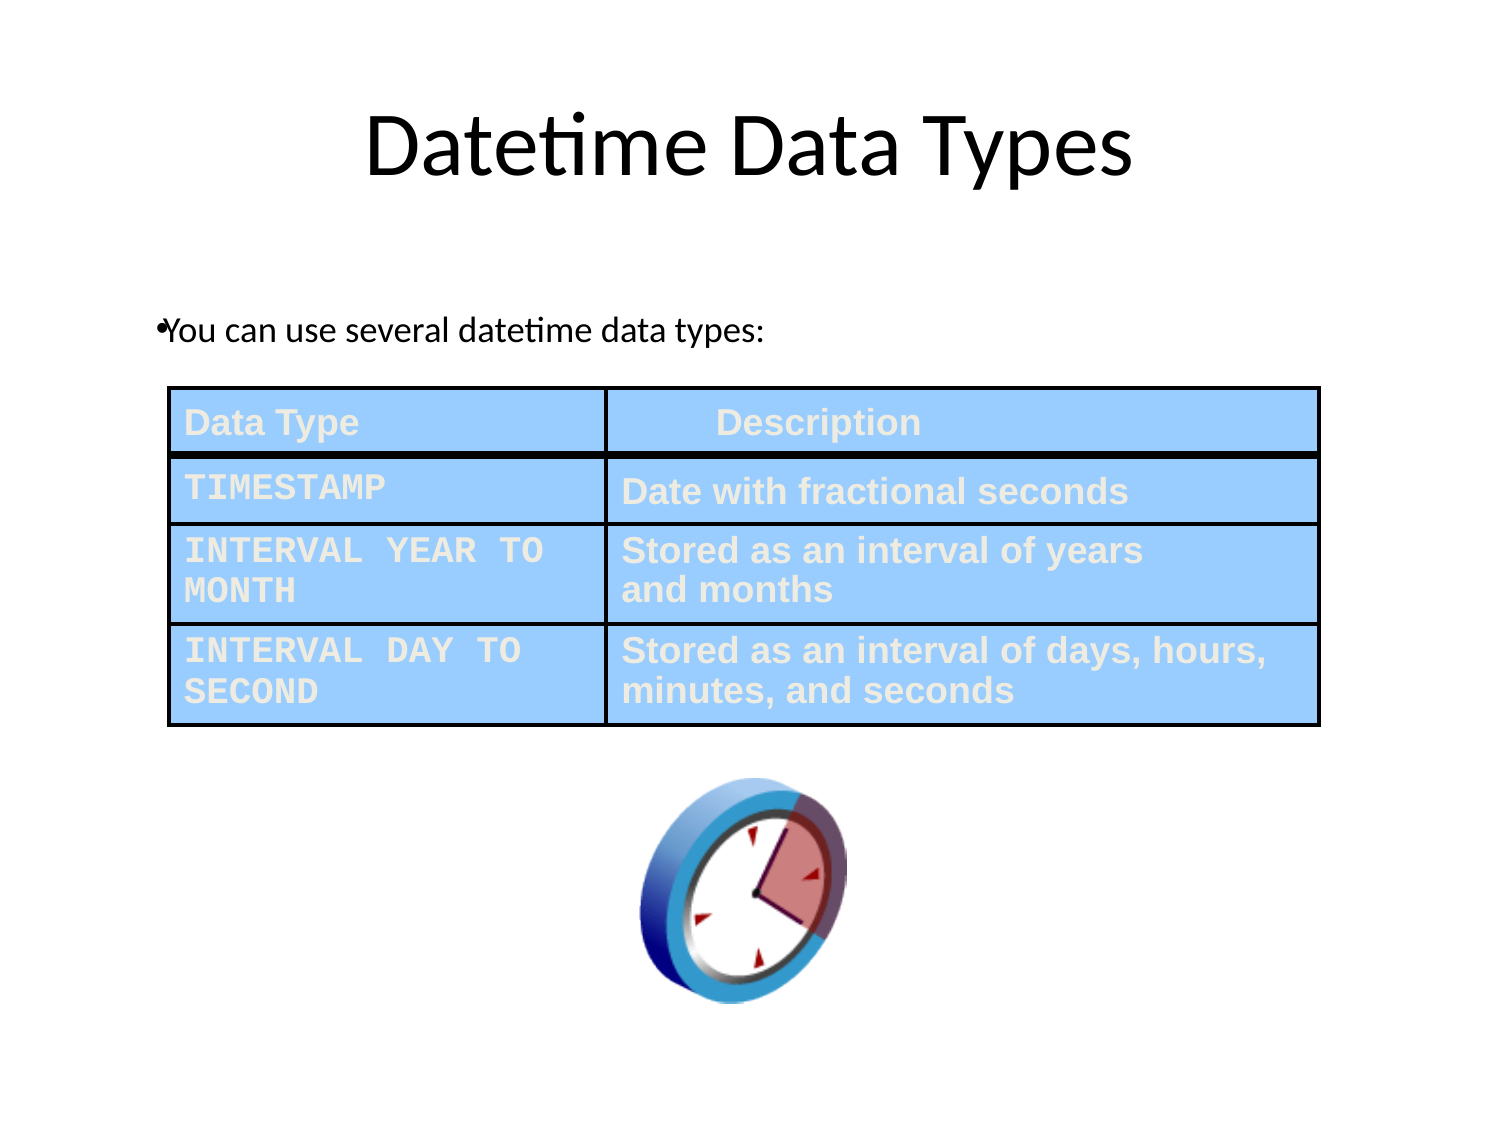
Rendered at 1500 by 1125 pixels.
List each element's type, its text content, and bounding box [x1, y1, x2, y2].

picture [639, 778, 847, 1004]
table_header Description [608, 390, 1317, 451]
table_cell Stored as an interval of years and months [608, 526, 1317, 622]
table_cell TIMESTAMP [171, 459, 604, 522]
title Datetime Data Types [75, 45, 1425, 233]
table_cell Date with fractional seconds [608, 459, 1317, 522]
table_cell Stored as an interval of days, hours, minutes, and seconds [608, 626, 1317, 723]
table_cell INTERVAL DAY TO SECOND [171, 626, 604, 723]
table_cell INTERVAL YEAR TO MONTH [171, 526, 604, 622]
table_header Data Type [171, 390, 604, 451]
list You can use several datetime data types: [140, 298, 1440, 358]
